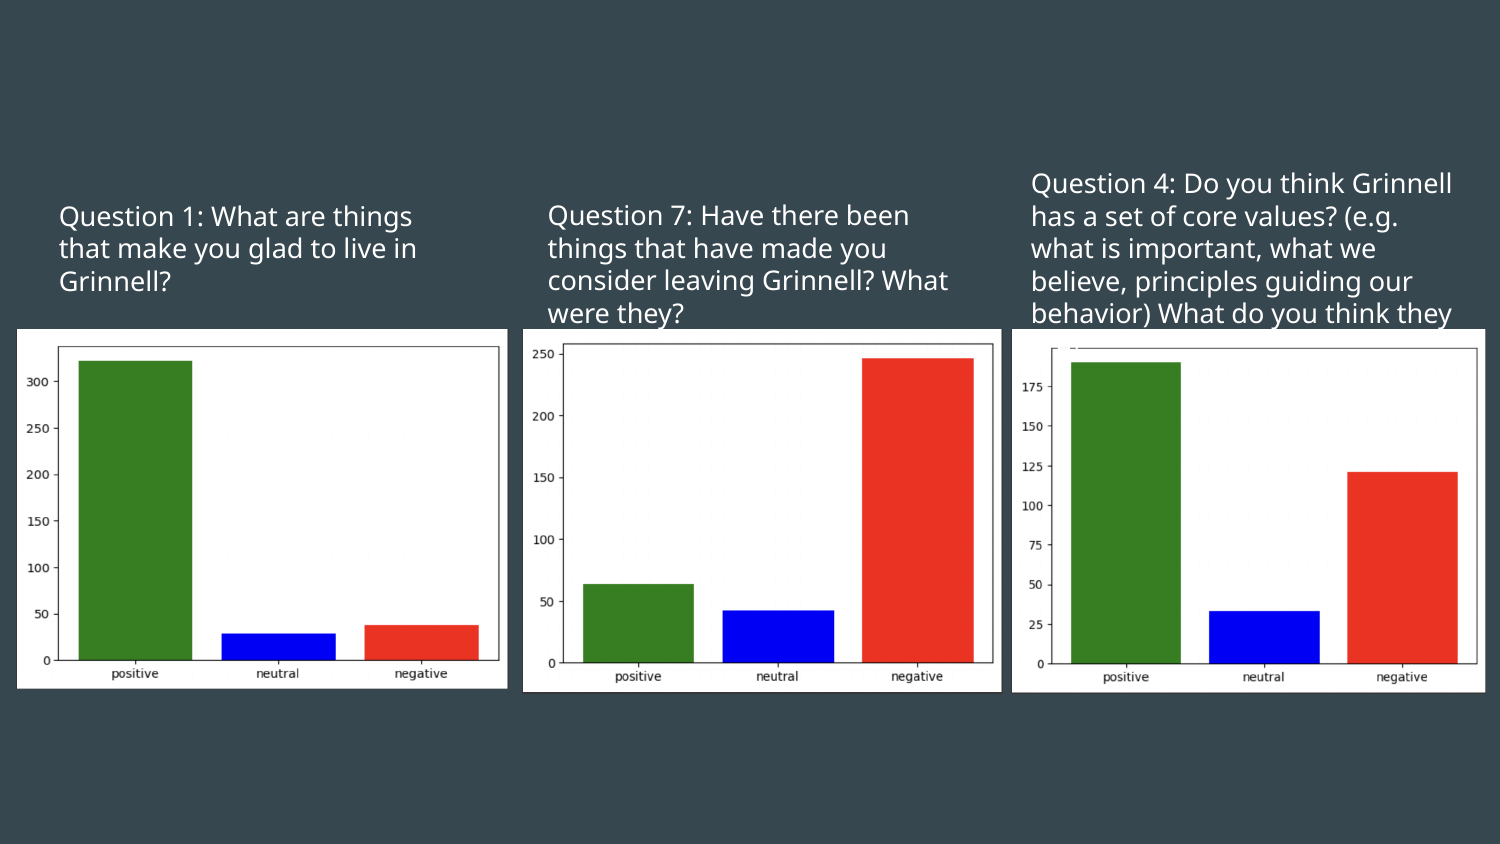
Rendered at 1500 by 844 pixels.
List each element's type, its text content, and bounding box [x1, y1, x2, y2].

title Question 7: Have there been things that have made you consider leaving Grinnell? What were they? [532, 183, 1003, 278]
title Question 1: What are things that make you glad to live in Grinnell? [43, 184, 481, 277]
picture [522, 328, 1003, 695]
title Question 4: Do you think Grinnell has a set of core values? (e.g. what is important, what we believe, principles guiding our behavior) What do you think they are? [1015, 151, 1482, 246]
picture [15, 328, 509, 689]
picture [1011, 328, 1486, 695]
